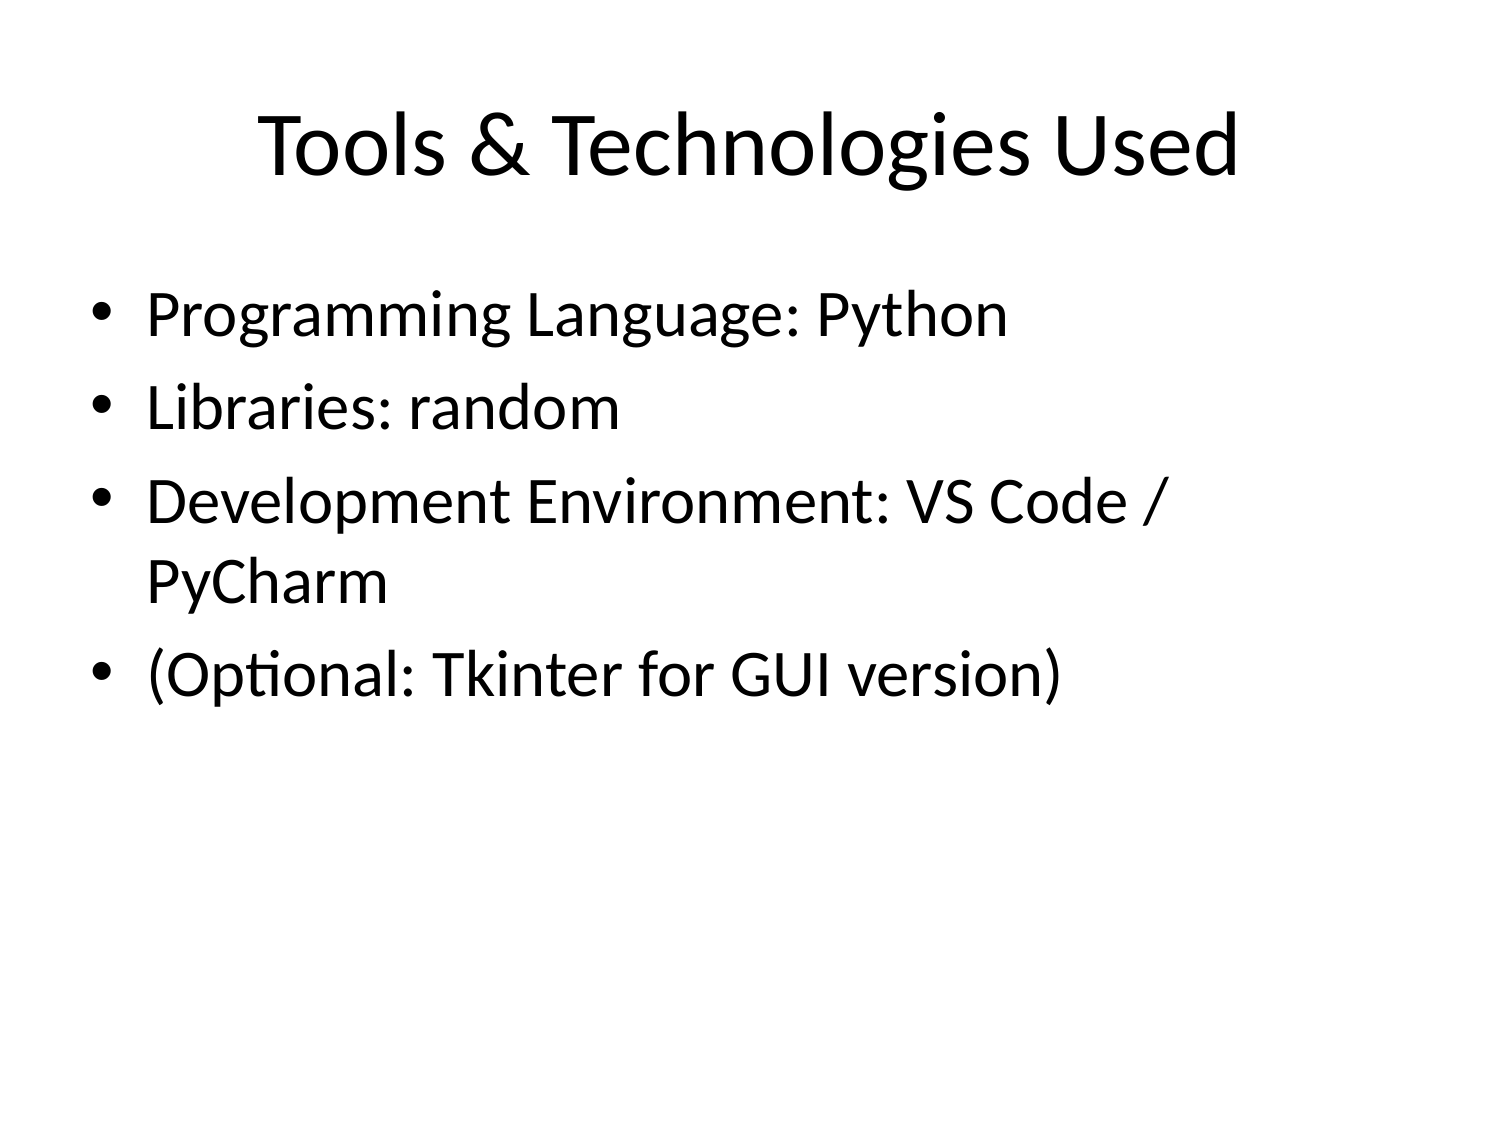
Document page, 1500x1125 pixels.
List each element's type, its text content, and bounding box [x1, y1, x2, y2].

title Tools & Technologies Used [75, 45, 1425, 233]
list Programming Language: Python Libraries: random Development Environment: VS Code / PyCharm (Optional: Tkinter for GUI version) [75, 262, 1425, 1005]
